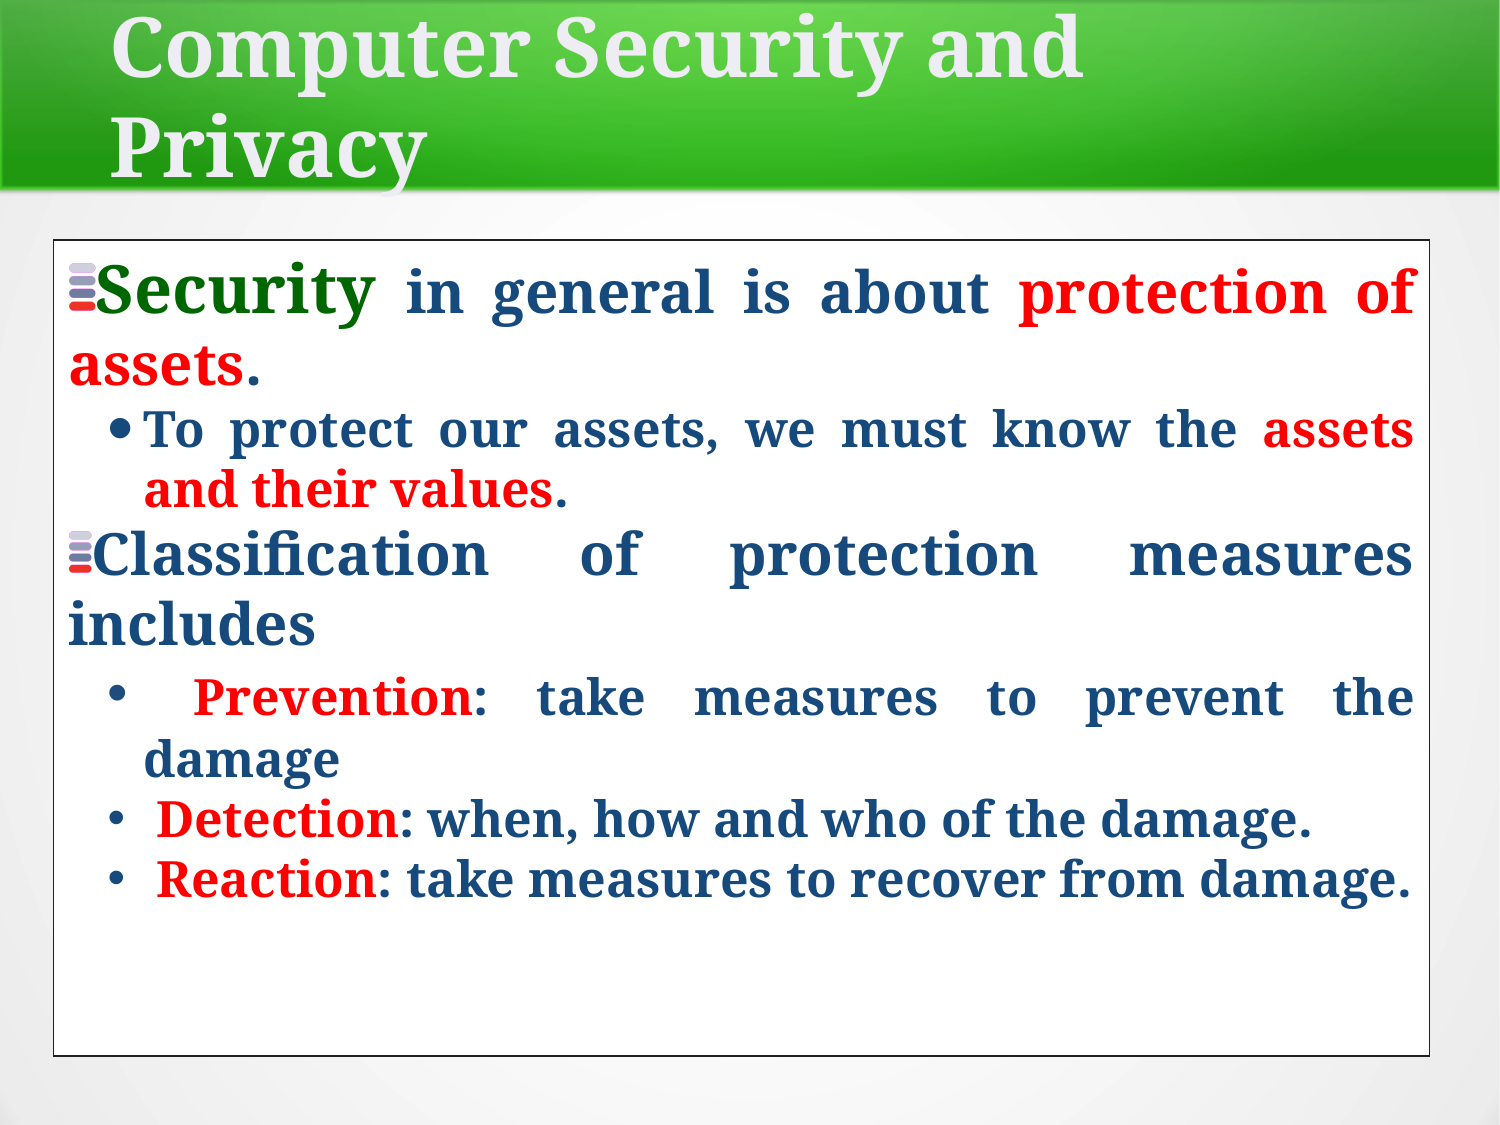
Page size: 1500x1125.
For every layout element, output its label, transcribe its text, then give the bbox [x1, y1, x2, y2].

text_box Security in general is about protection of assets. To protect our assets, we must know the assets and their values. Classification of protection measures includes Prevention: take measures to prevent the damage Detection: when, how and who of the damage. Reaction: take measures to recover from damage. [53, 239, 1430, 1056]
text_box Computer Security and Privacy [79, 23, 1410, 165]
picture [0, 0, 1500, 1125]
